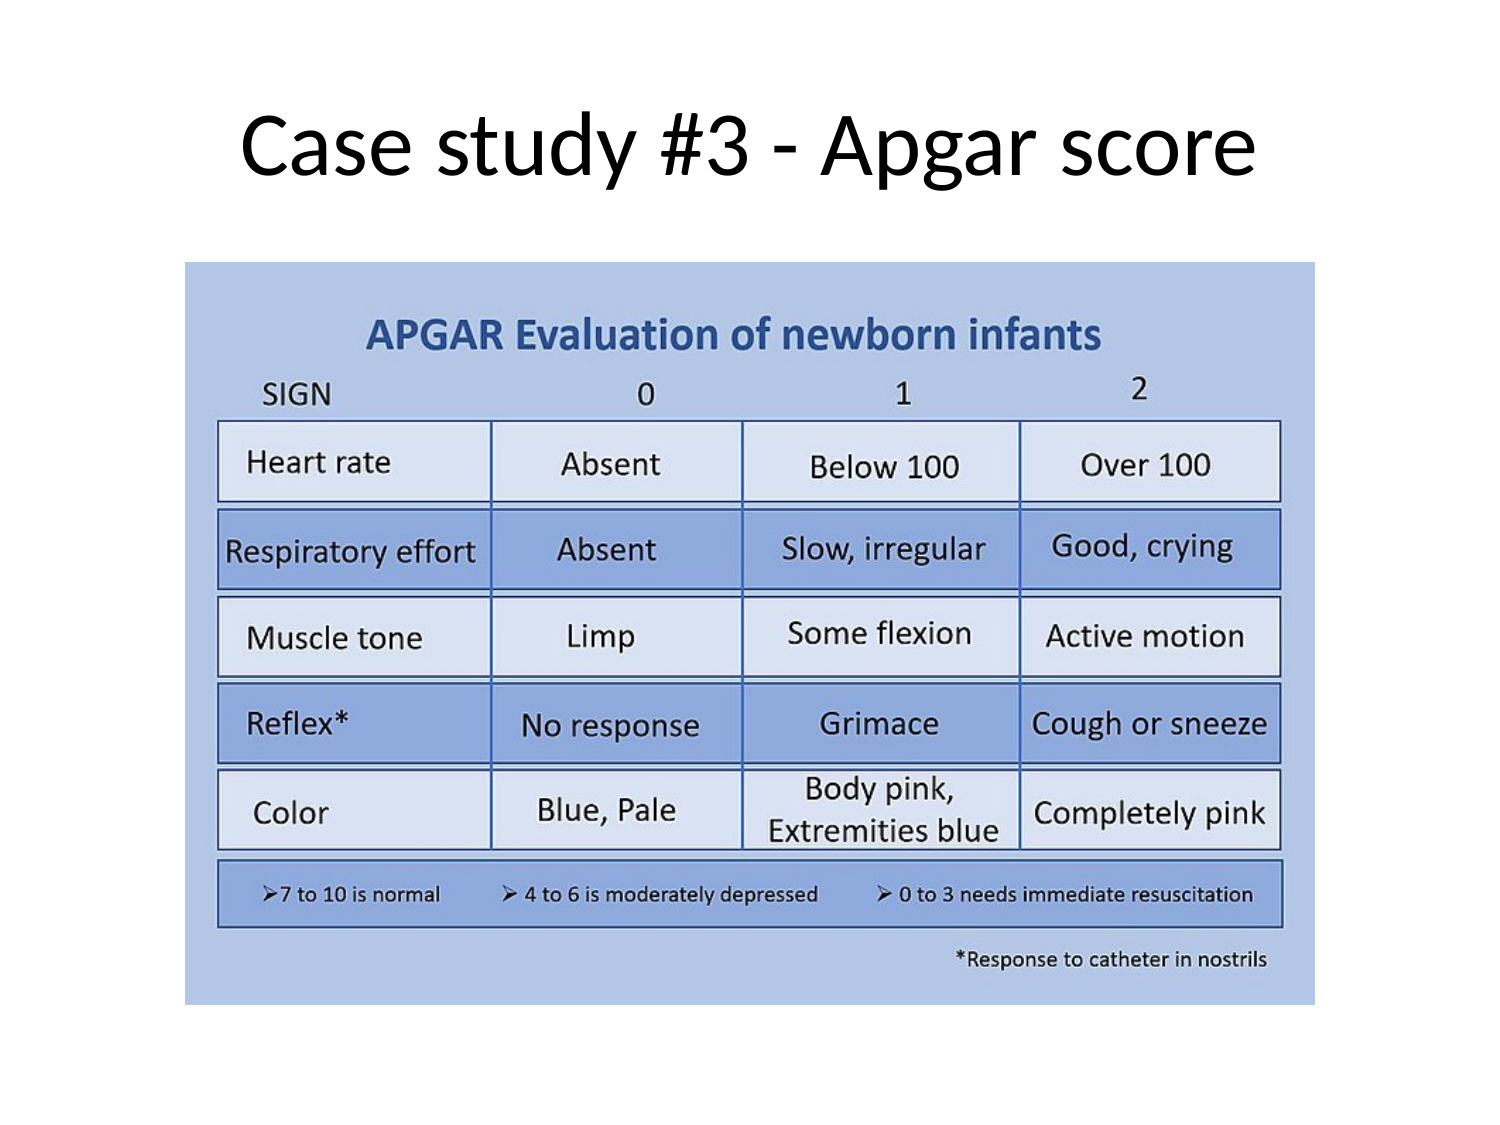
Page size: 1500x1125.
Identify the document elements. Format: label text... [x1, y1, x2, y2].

picture [185, 262, 1315, 1005]
title Case study #3 - Apgar score [75, 45, 1425, 233]
